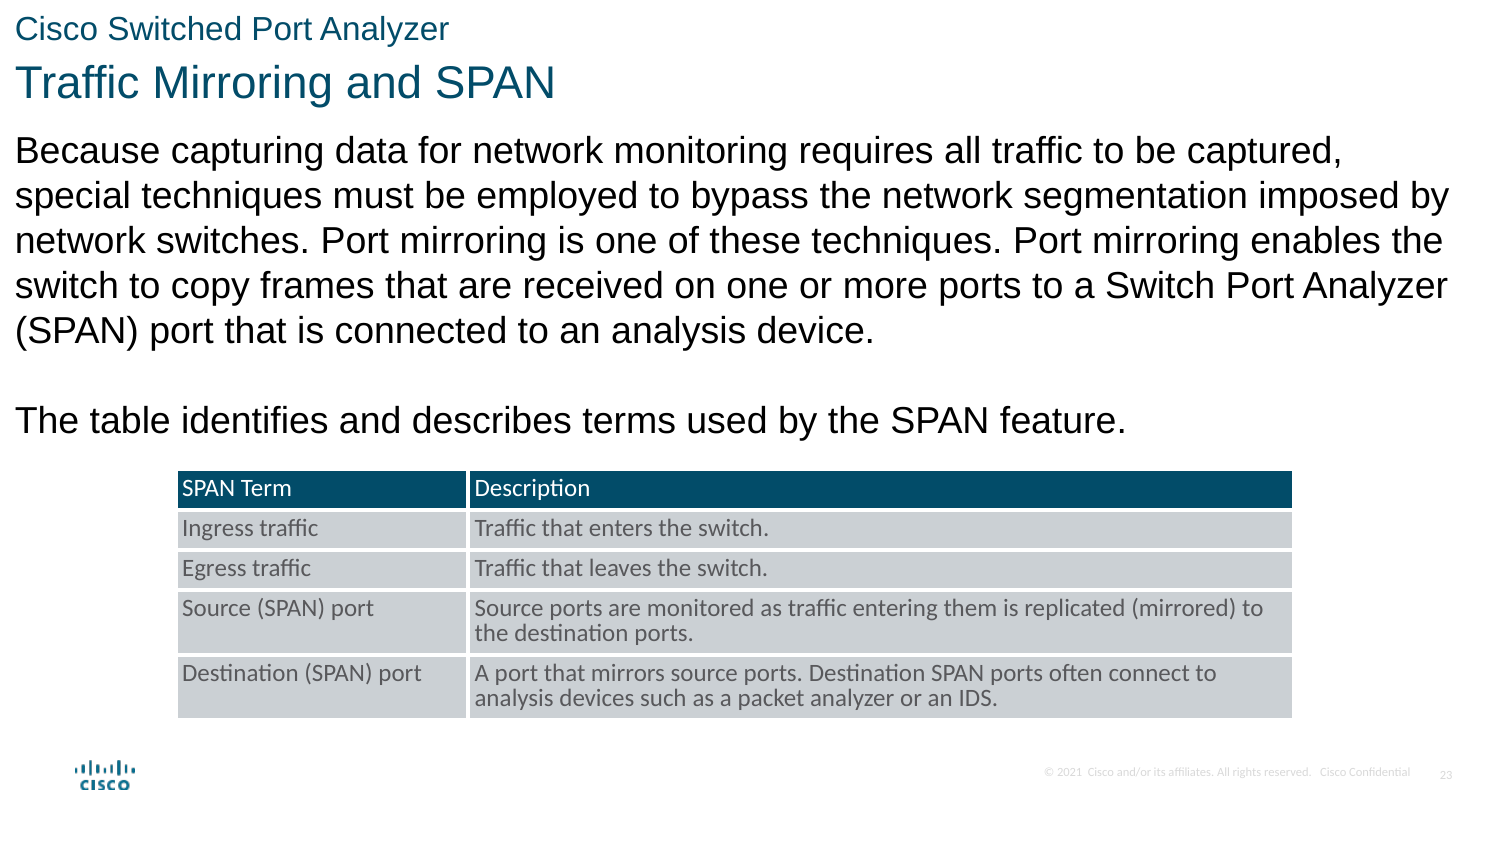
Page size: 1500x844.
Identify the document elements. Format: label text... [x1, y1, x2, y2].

table_cell Traffic that leaves the switch. [470, 552, 1292, 588]
table_cell Ingress traffic [178, 512, 466, 548]
picture [75, 759, 135, 790]
table_cell Egress traffic [178, 552, 466, 588]
table_header Description [470, 471, 1292, 508]
list Traffic Mirroring and SPAN [0, 45, 1500, 195]
text_box Because capturing data for network monitoring requires all traffic to be captured, special techniques must be employed to bypass the network segmentation imposed by network switches. Port mirroring is one of these techniques. Port mirroring enables the switch to copy frames that are received on one or more ports to a Switch Port Analyzer (SPAN) port that is connected to an analysis device. The table identifies and describes terms used by the SPAN feature. [0, 119, 1470, 449]
slide_number <number> [1425, 759, 1500, 797]
table_cell Destination (SPAN) port [178, 657, 466, 718]
table_cell Source (SPAN) port [178, 592, 466, 653]
list Cisco Switched Port Analyzer [0, 0, 1500, 45]
table_header SPAN Term [178, 471, 466, 508]
table_cell Traffic that enters the switch. [470, 512, 1292, 548]
table_cell A port that mirrors source ports. Destination SPAN ports often connect to analysis devices such as a packet analyzer or an IDS. [470, 657, 1292, 718]
table_cell Source ports are monitored as traffic entering them is replicated (mirrored) to the destination ports. [470, 592, 1292, 653]
